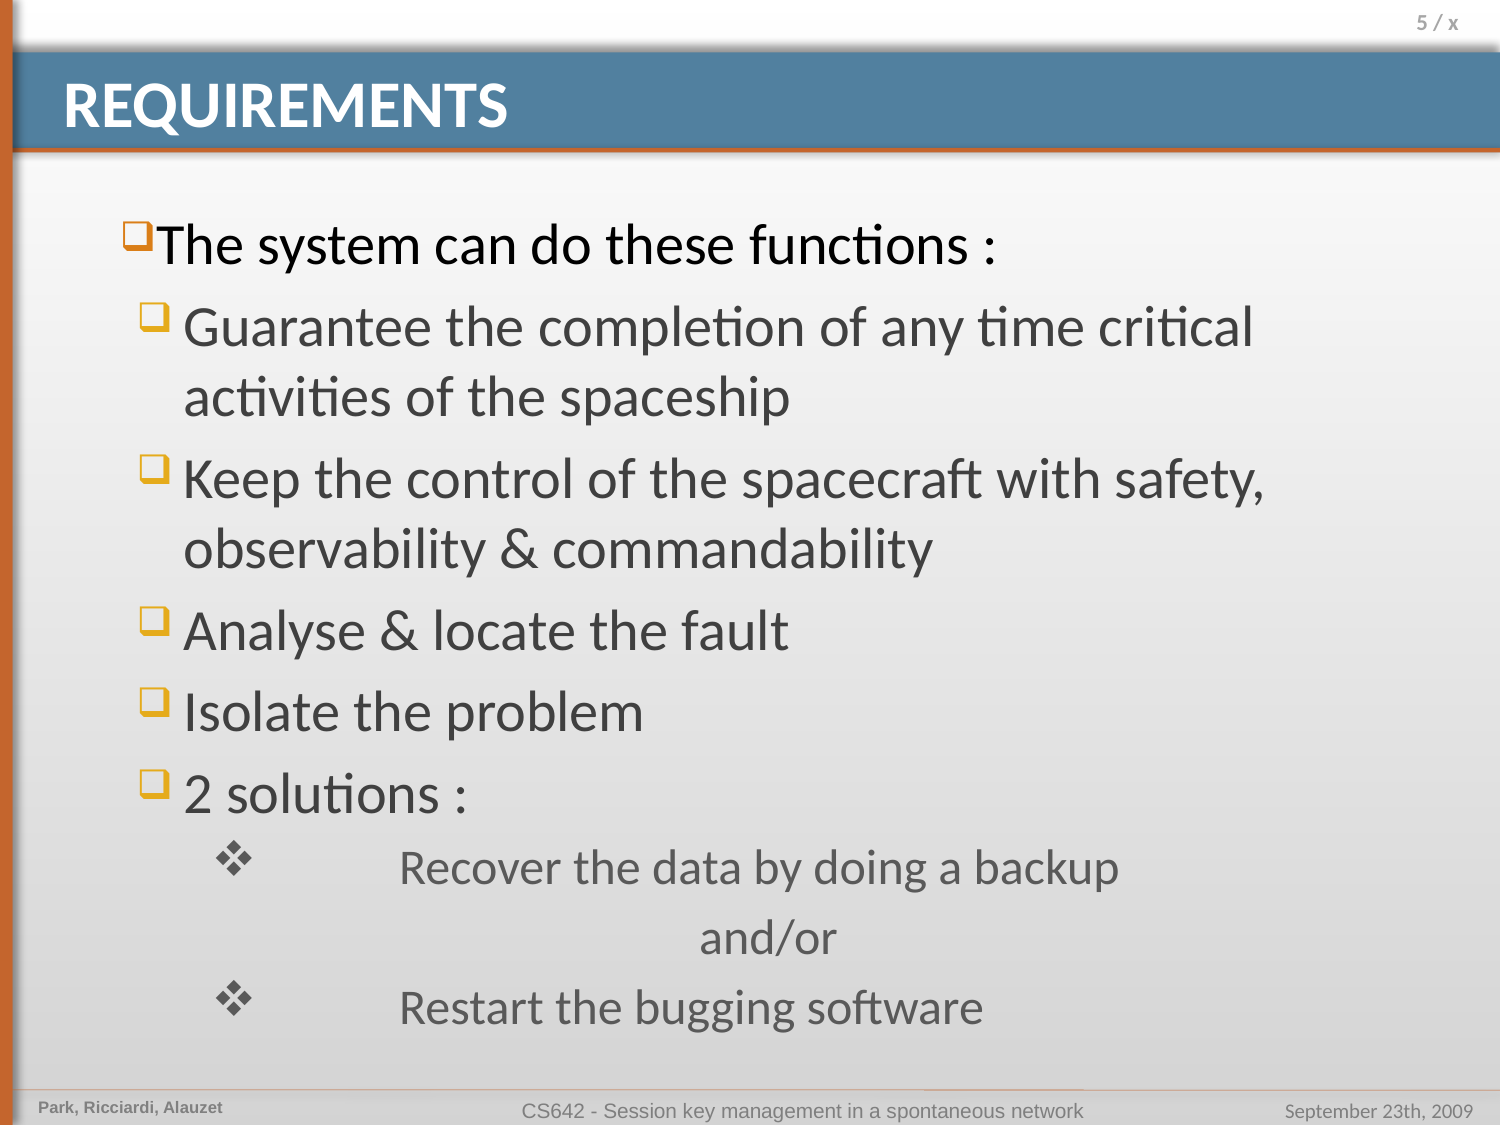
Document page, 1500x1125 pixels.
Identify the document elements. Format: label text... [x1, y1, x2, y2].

list The system can do these functions : Guarantee the completion of any time critical activities of the spaceship Keep the control of the spacecraft with safety, observability & commandability Analyse & locate the fault Isolate the problem 2 solutions : Recover the data by doing a backup and/or Restart the bugging software [46, 199, 1465, 1079]
title Requirements [49, 53, 1442, 141]
